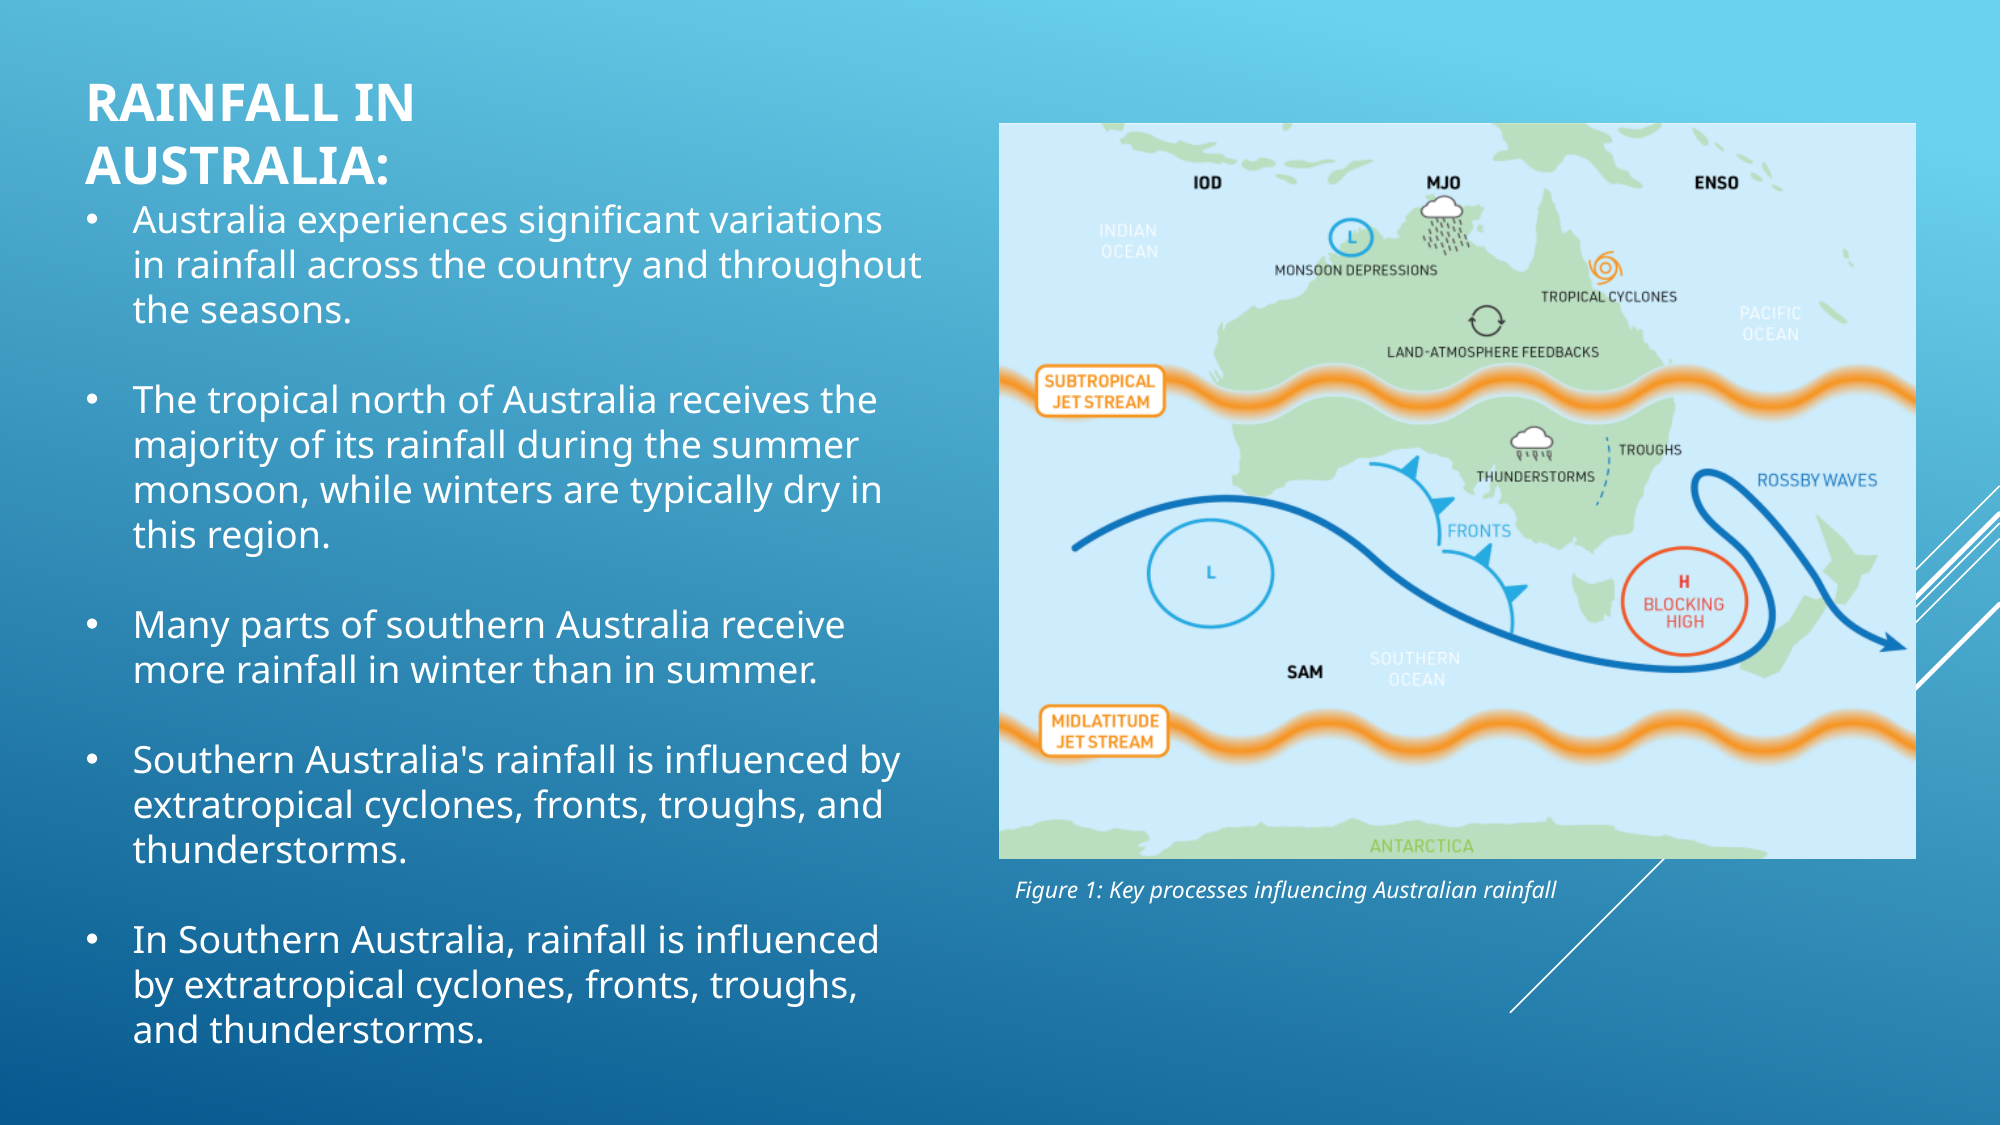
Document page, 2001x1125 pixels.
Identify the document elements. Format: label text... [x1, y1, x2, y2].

text_box RAINFALL IN AUSTRALIA: [70, 62, 711, 188]
picture [999, 122, 1916, 859]
text_box Figure 1: Key processes influencing Australian rainfall [999, 868, 1706, 911]
text_box Australia experiences significant variations in rainfall across the country and throughout the seasons. The tropical north of Australia receives the majority of its rainfall during the summer monsoon, while winters are typically dry in this region. Many parts of southern Australia receive more rainfall in winter than in summer. Southern Australia's rainfall is influenced by extratropical cyclones, fronts, troughs, and thunderstorms. In Southern Australia, rainfall is influenced by extratropical cyclones, fronts, troughs, and thunderstorms. [70, 188, 939, 1104]
